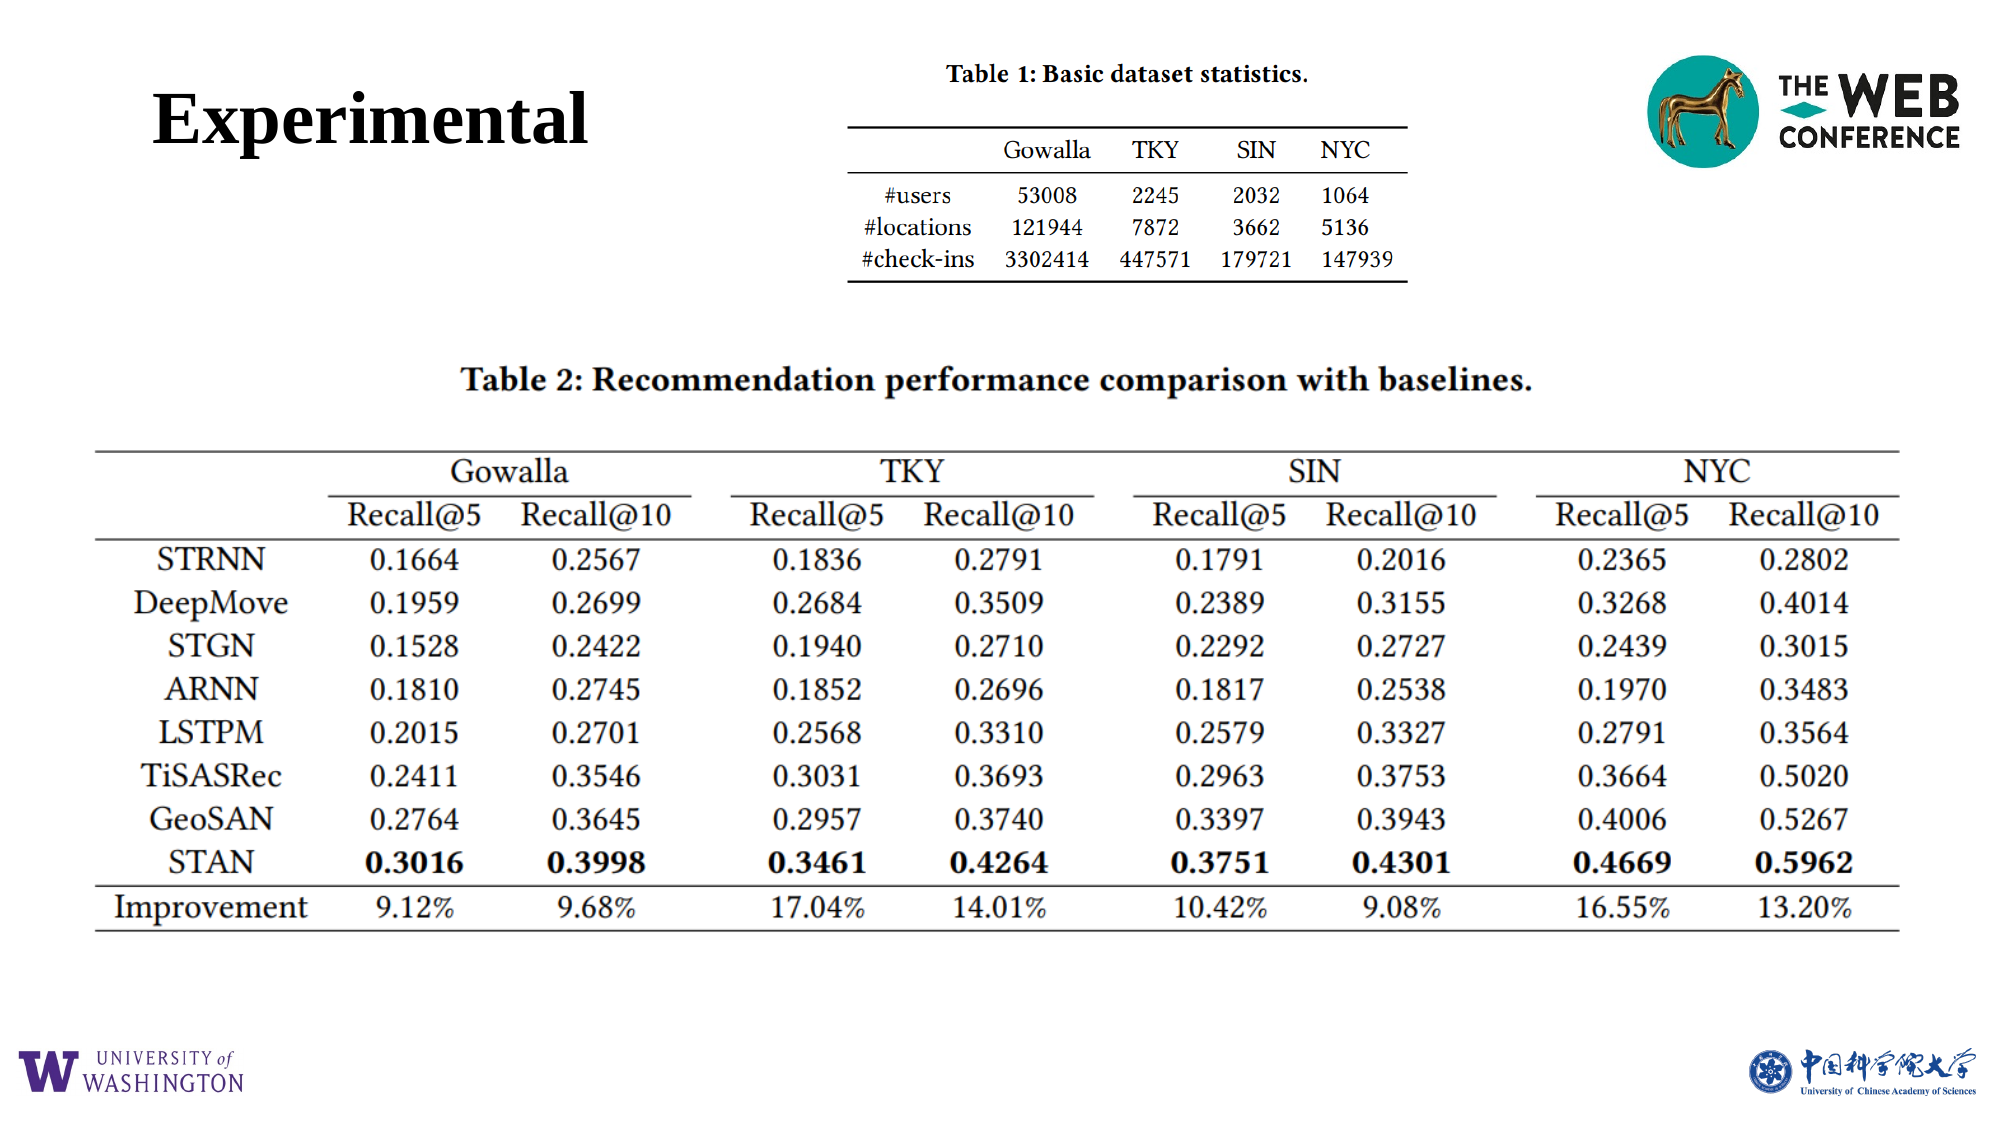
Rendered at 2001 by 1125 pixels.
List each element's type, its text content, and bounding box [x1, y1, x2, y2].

picture [807, 39, 1449, 302]
picture [1645, 52, 1964, 171]
picture [1749, 1048, 1976, 1096]
picture [16, 1048, 244, 1096]
picture [48, 332, 1952, 952]
title Experimental [137, 10, 1863, 229]
